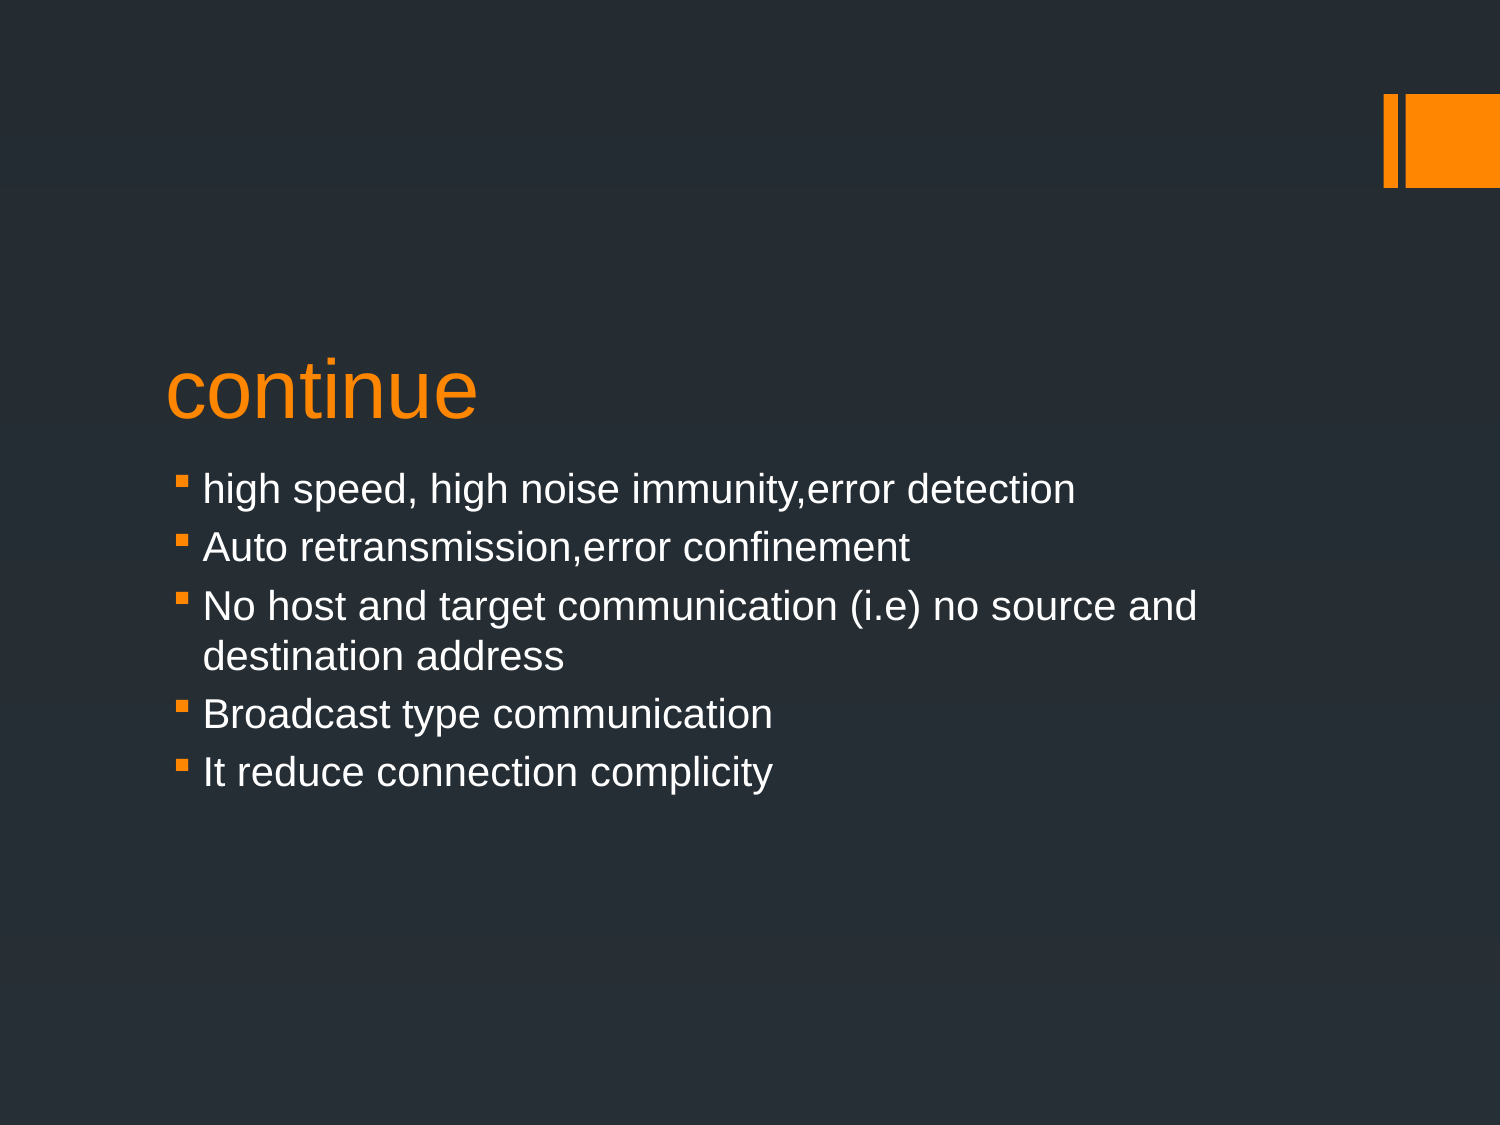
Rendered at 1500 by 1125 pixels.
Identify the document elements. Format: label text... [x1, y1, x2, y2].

title continue [150, 253, 1350, 443]
list high speed, high noise immunity,error detection Auto retransmission,error confinement No host and target communication (i.e) no source and destination address Broadcast type communication It reduce connection complicity [150, 454, 1350, 1035]
